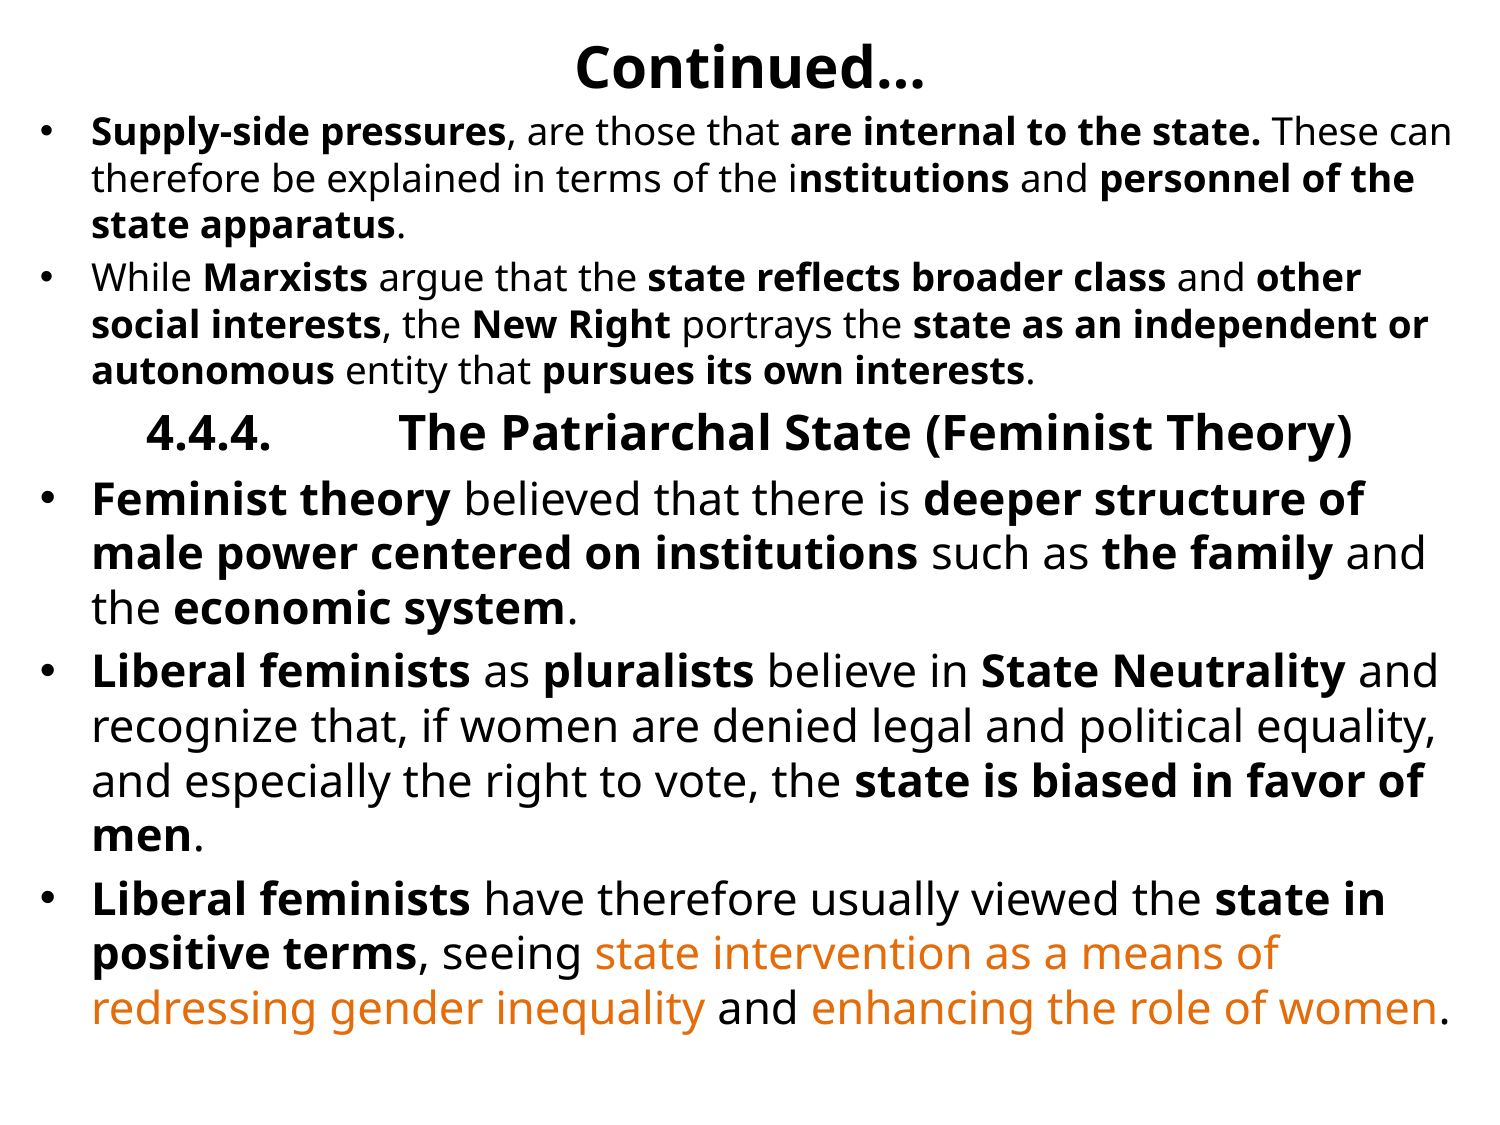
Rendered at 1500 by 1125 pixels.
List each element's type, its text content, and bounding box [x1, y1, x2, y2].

list Supply-side pressures, are those that are internal to the state. These can therefore be explained in terms of the institutions and personnel of the state apparatus. While Marxists argue that the state reflects broader class and other social interests, the New Right portrays the state as an independent or autonomous entity that pursues its own interests. 4.4.4. The Patriarchal State (Feminist Theory) Feminist theory believed that there is deeper structure of male power centered on institutions such as the family and the economic system. Liberal feminists as pluralists believe in State Neutrality and recognize that, if women are denied legal and political equality, and especially the right to vote, the state is biased in favor of men. Liberal feminists have therefore usually viewed the state in positive terms, seeing state intervention as a means of redressing gender inequality and enhancing the role of women. [24, 99, 1475, 1100]
title Continued… [75, 24, 1425, 99]
